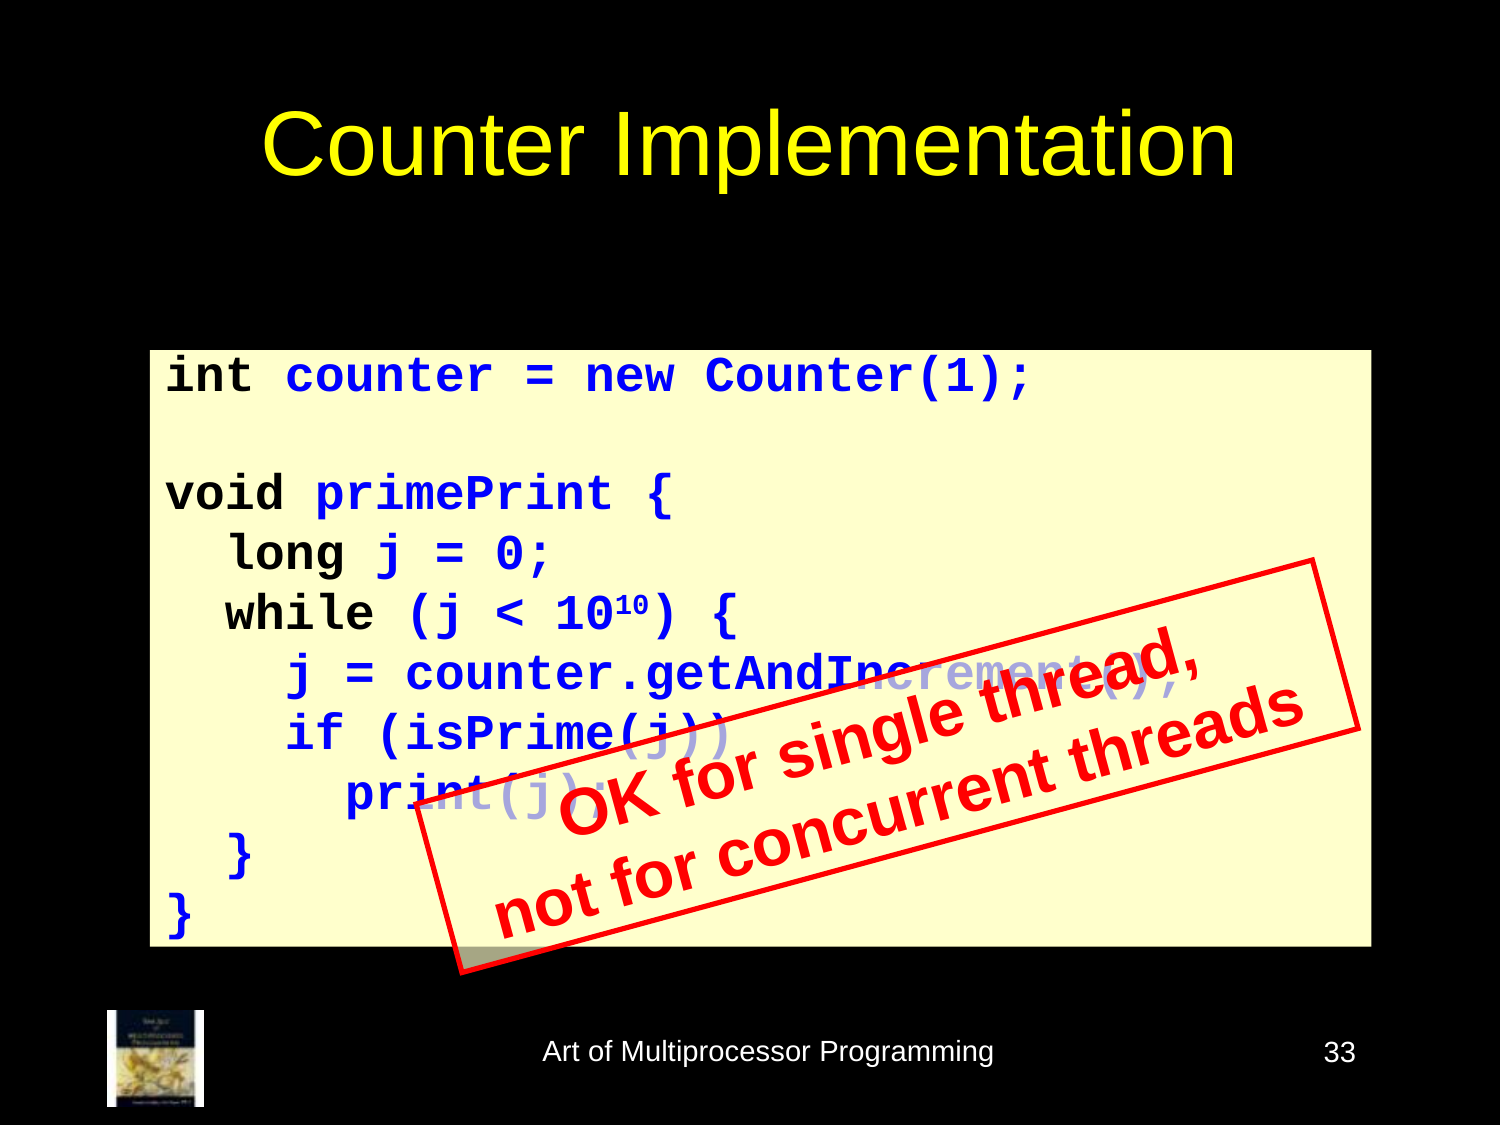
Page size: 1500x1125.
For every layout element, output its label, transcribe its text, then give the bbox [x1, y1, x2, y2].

text_box 33 [1058, 1025, 1371, 1101]
title Counter Implementation [75, 45, 1425, 233]
text_box int counter = new Counter(1); void primePrint { long j = 0; while (j < 1010) { j = counter.getAndIncrement(); if (isPrime(j)) print(j); } } [149, 350, 1372, 947]
text_box OK for single thread, not for concurrent threads [416, 560, 1359, 973]
footer Art of Multiprocessor Programming [512, 1024, 1026, 1103]
picture [107, 1010, 204, 1107]
